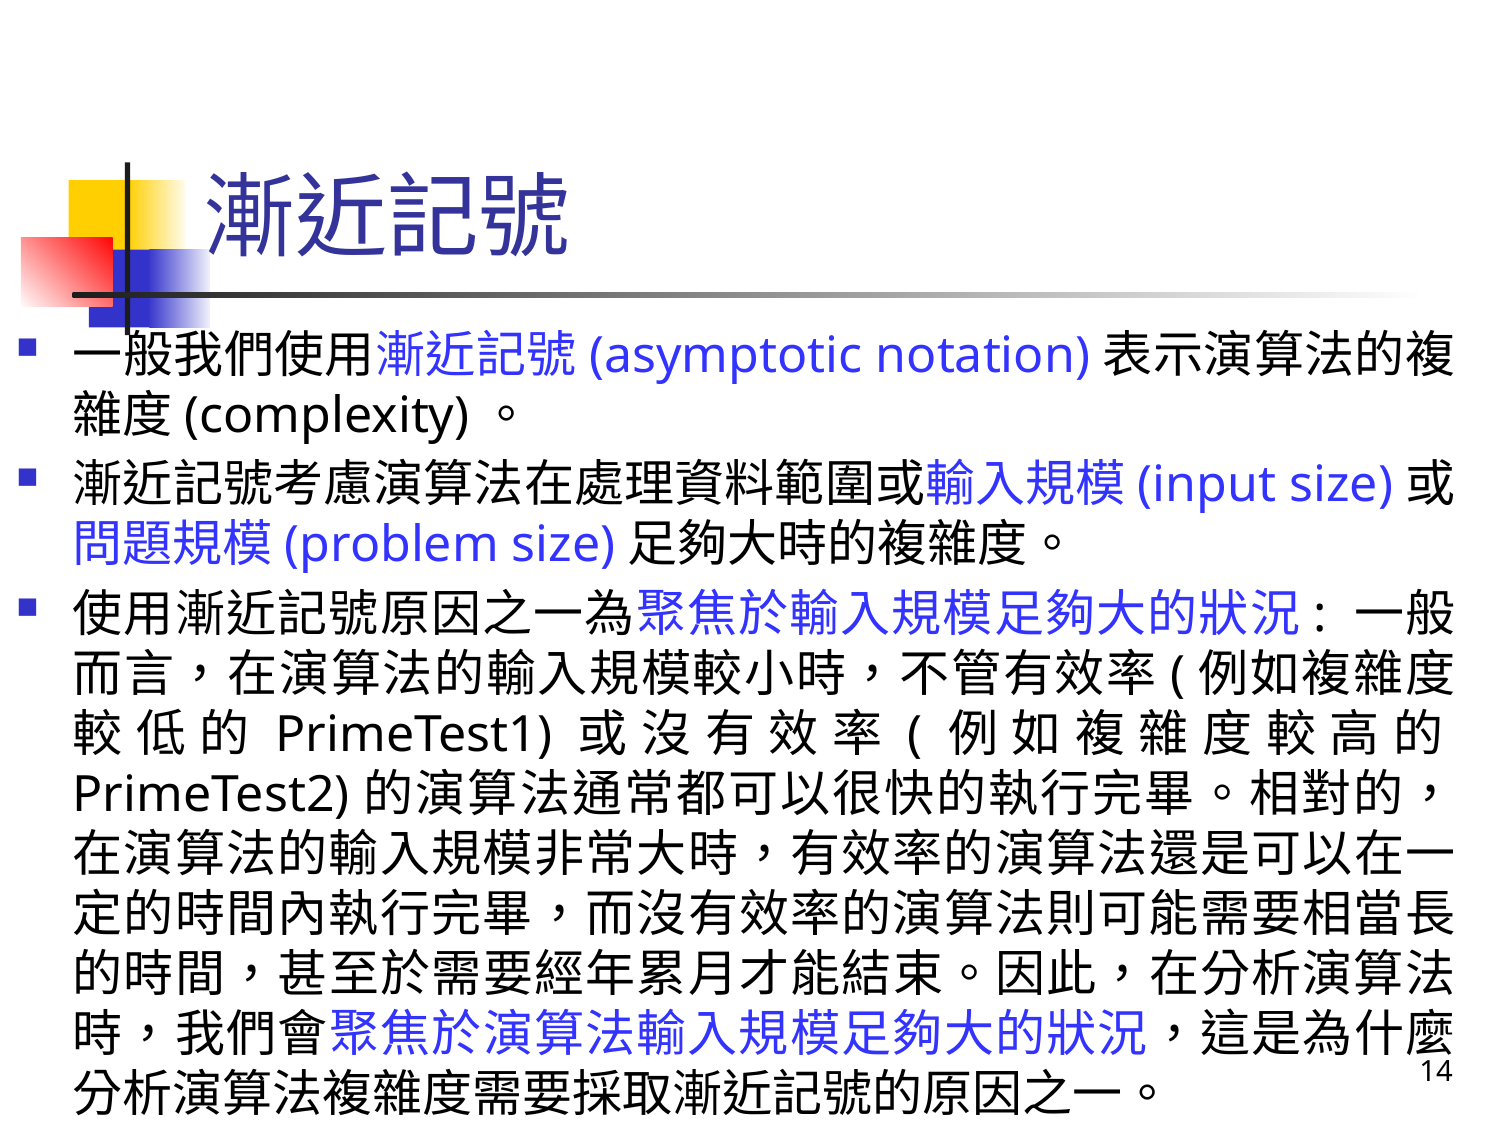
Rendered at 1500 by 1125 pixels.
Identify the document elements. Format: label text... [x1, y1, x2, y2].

list 一般我們使用漸近記號(asymptotic notation)表示演算法的複雜度(complexity)。 漸近記號考慮演算法在處理資料範圍或輸入規模(input size)或問題規模(problem size)足夠大時的複雜度。 使用漸近記號原因之一為聚焦於輸入規模足夠大的狀況: 一般而言，在演算法的輸入規模較小時，不管有效率(例如複雜度較低的PrimeTest1)或沒有效率(例如複雜度較高的PrimeTest2)的演算法通常都可以很快的執行完畢。相對的，在演算法的輸入規模非常大時，有效率的演算法還是可以在一定的時間內執行完畢，而沒有效率的演算法則可能需要相當長的時間，甚至於需要經年累月才能結束。因此，在分析演算法時，我們會聚焦於演算法輸入規模足夠大的狀況，這是為什麼分析演算法複雜度需要採取漸近記號的原因之一。 [1, 314, 1471, 990]
slide_number 14 [1154, 1023, 1468, 1100]
title 漸近記號 [188, 35, 1468, 275]
